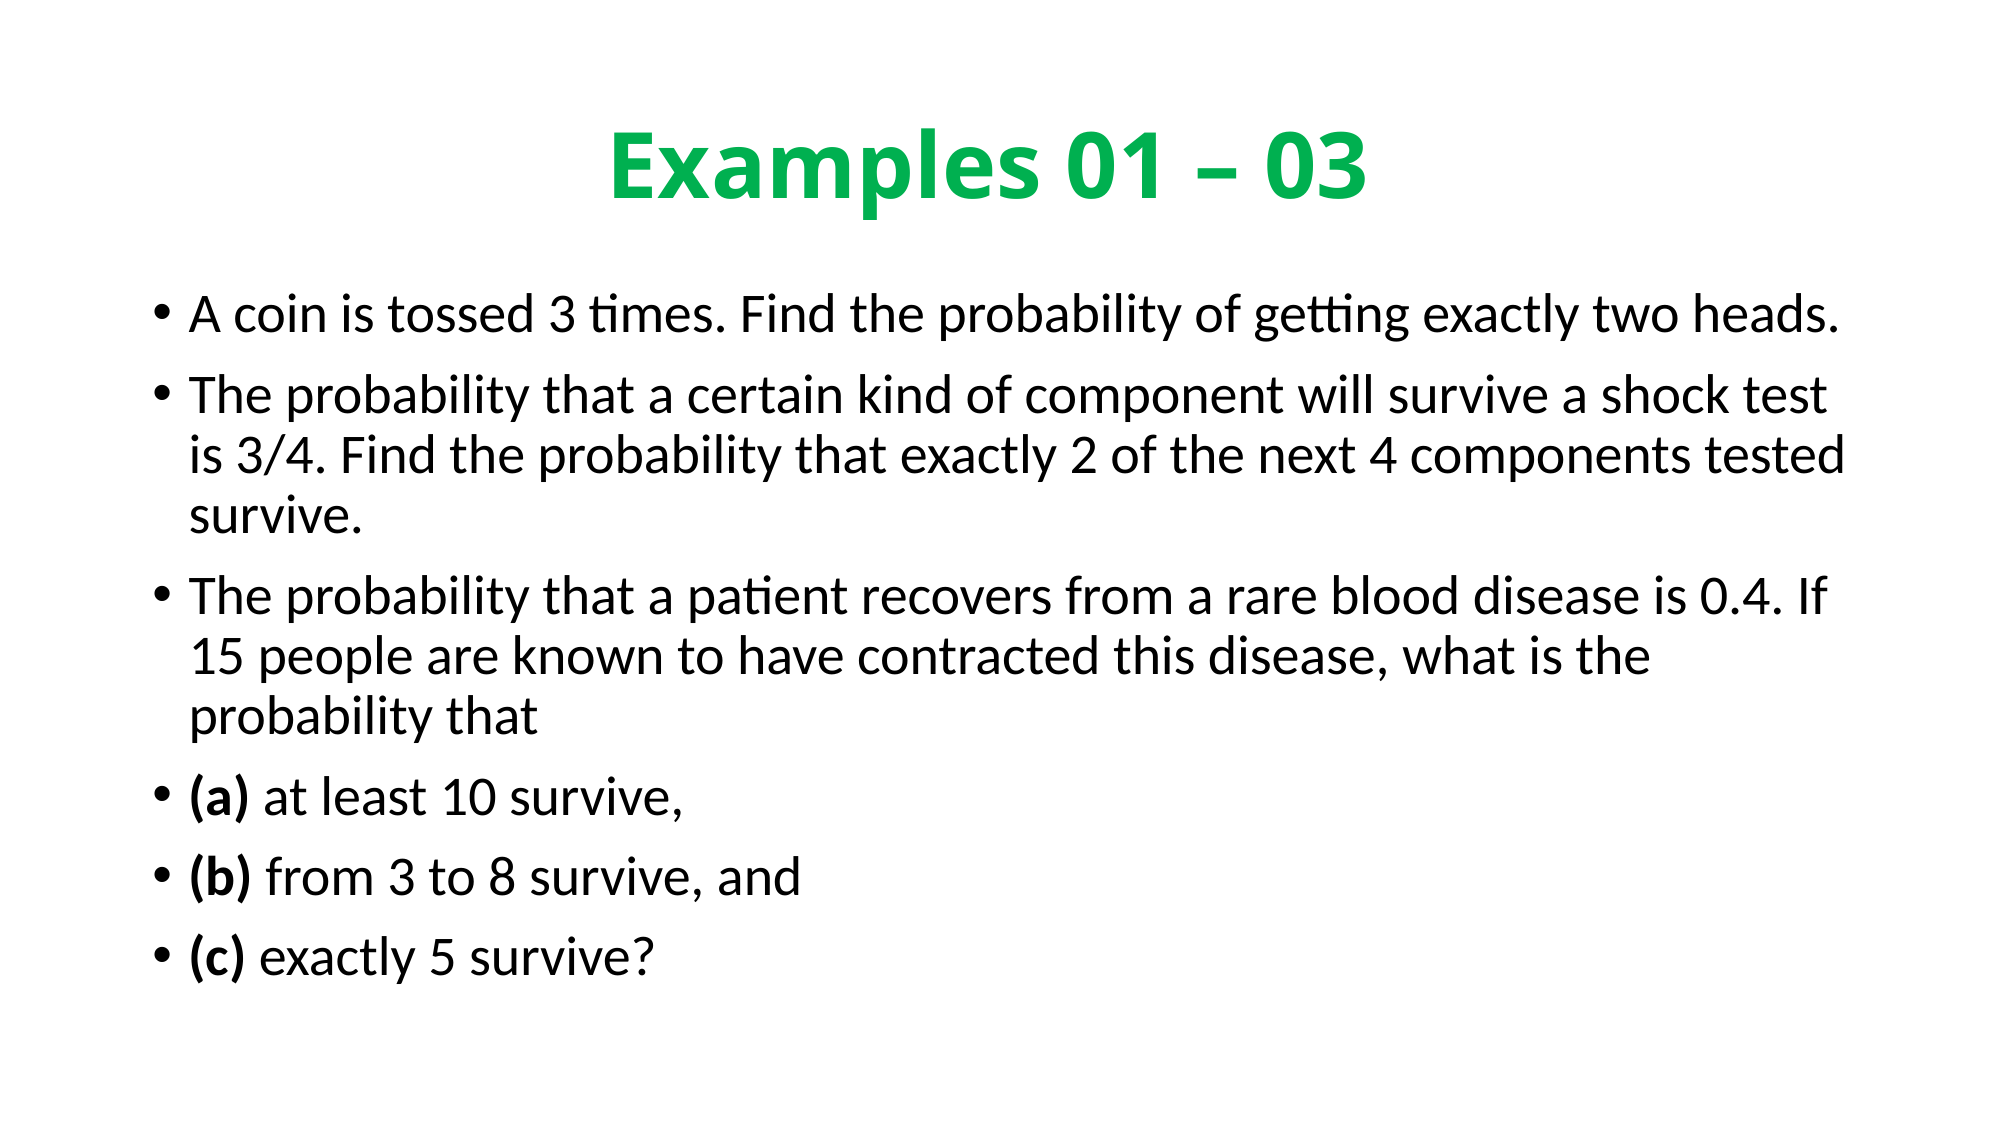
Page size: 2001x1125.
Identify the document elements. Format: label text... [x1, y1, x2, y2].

title Examples 01 – 03 [137, 59, 1863, 277]
list A coin is tossed 3 times. Find the probability of getting exactly two heads. The probability that a certain kind of component will survive a shock test is 3/4. Find the probability that exactly 2 of the next 4 components tested survive. The probability that a patient recovers from a rare blood disease is 0.4. If 15 people are known to have contracted this disease, what is the probability that (a) at least 10 survive, (b) from 3 to 8 survive, and (c) exactly 5 survive? [137, 277, 1863, 1085]
